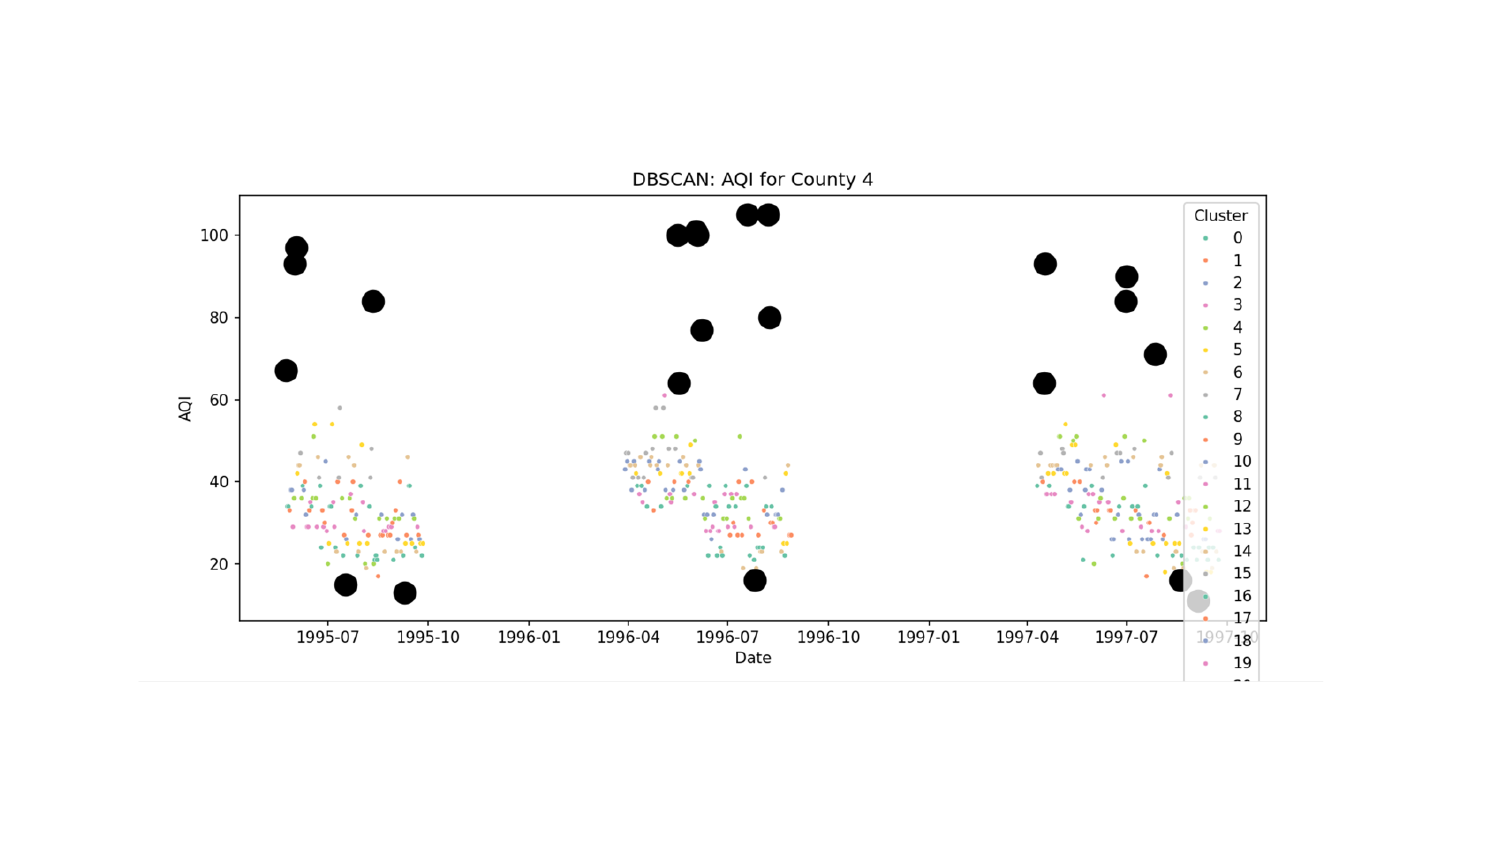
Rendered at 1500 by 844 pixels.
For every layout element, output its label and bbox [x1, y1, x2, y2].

picture [24, 24, 1437, 819]
